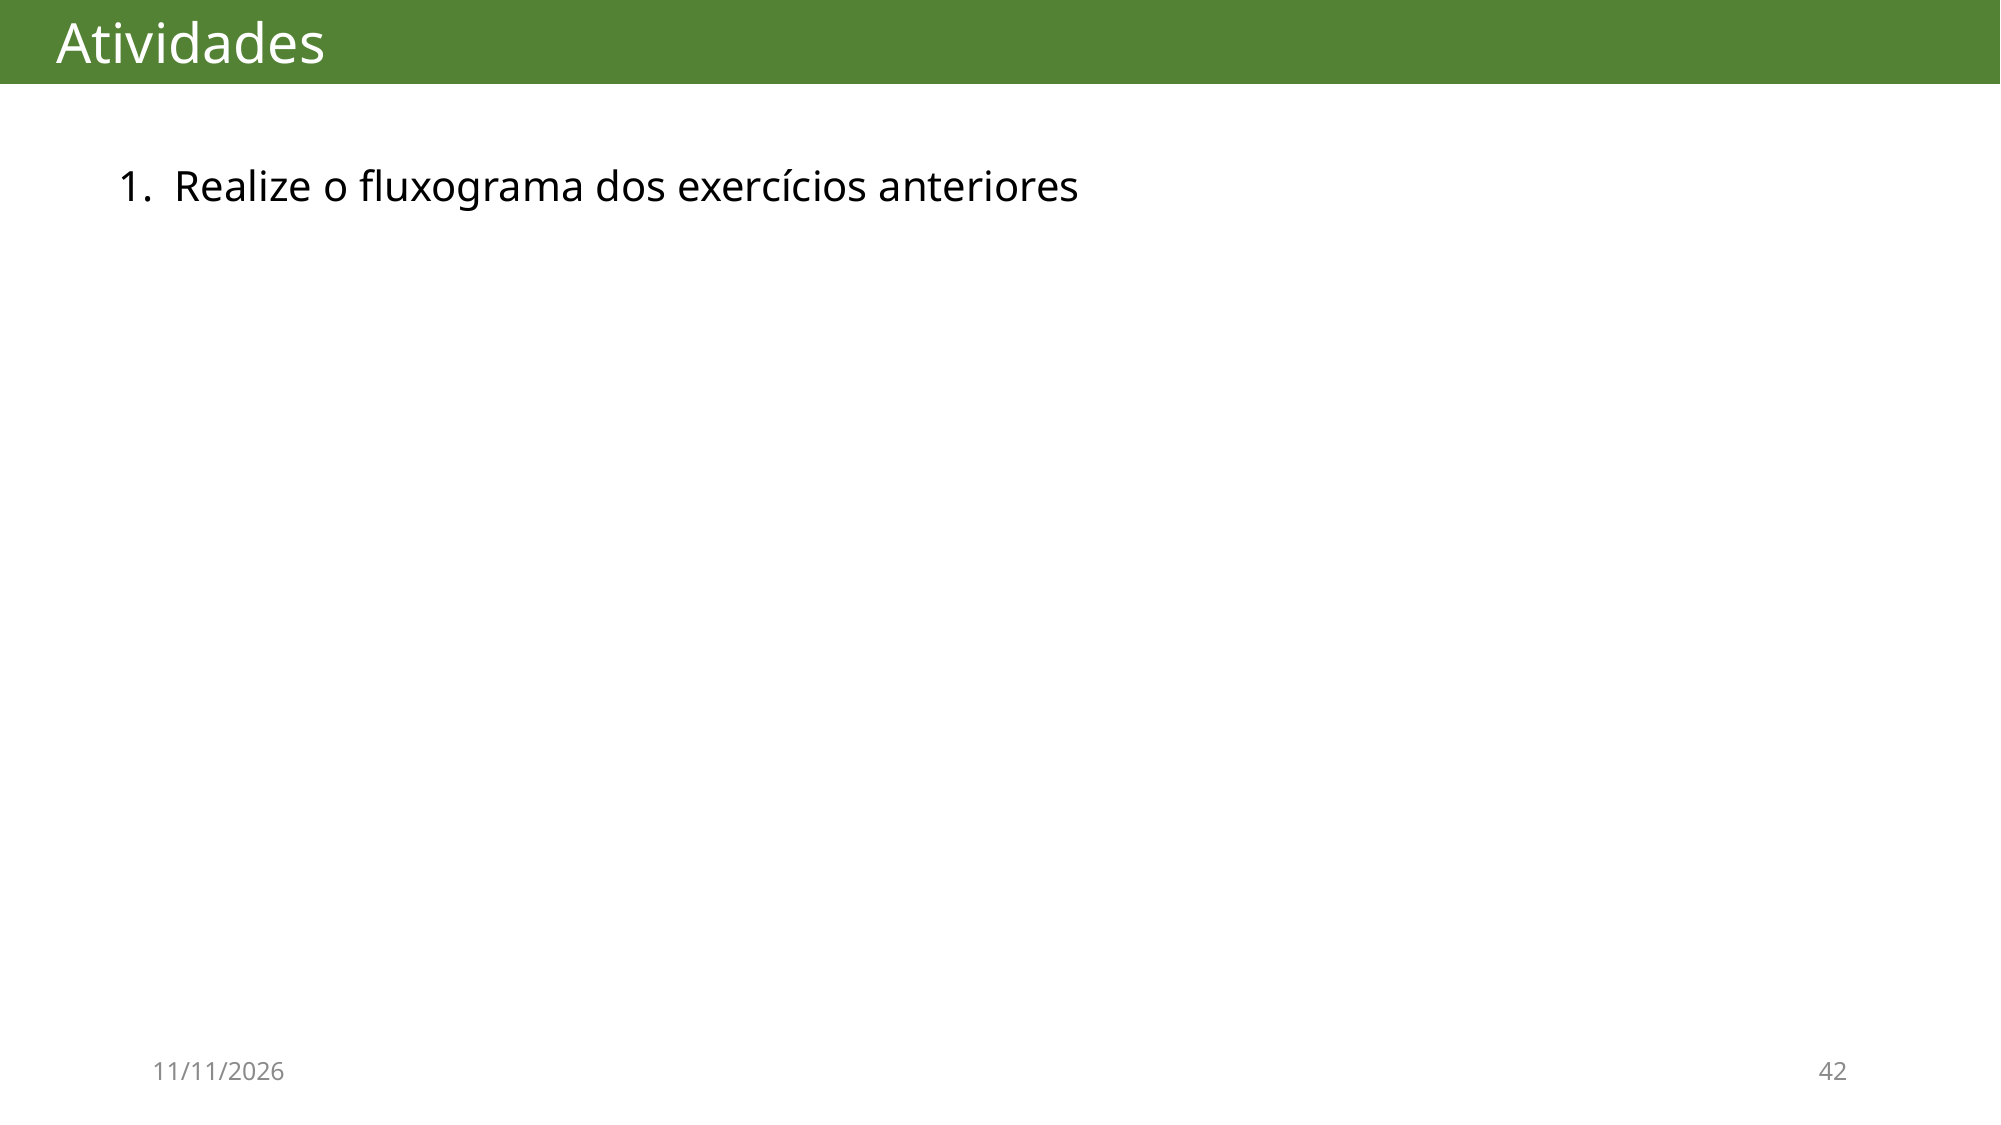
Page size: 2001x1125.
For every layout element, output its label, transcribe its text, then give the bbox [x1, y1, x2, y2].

title Atividades [41, 0, 1959, 83]
slide_number 42 [1325, 1042, 1863, 1103]
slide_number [137, 1042, 675, 1103]
text_box Realize o fluxograma dos exercícios anteriores [104, 144, 1900, 287]
